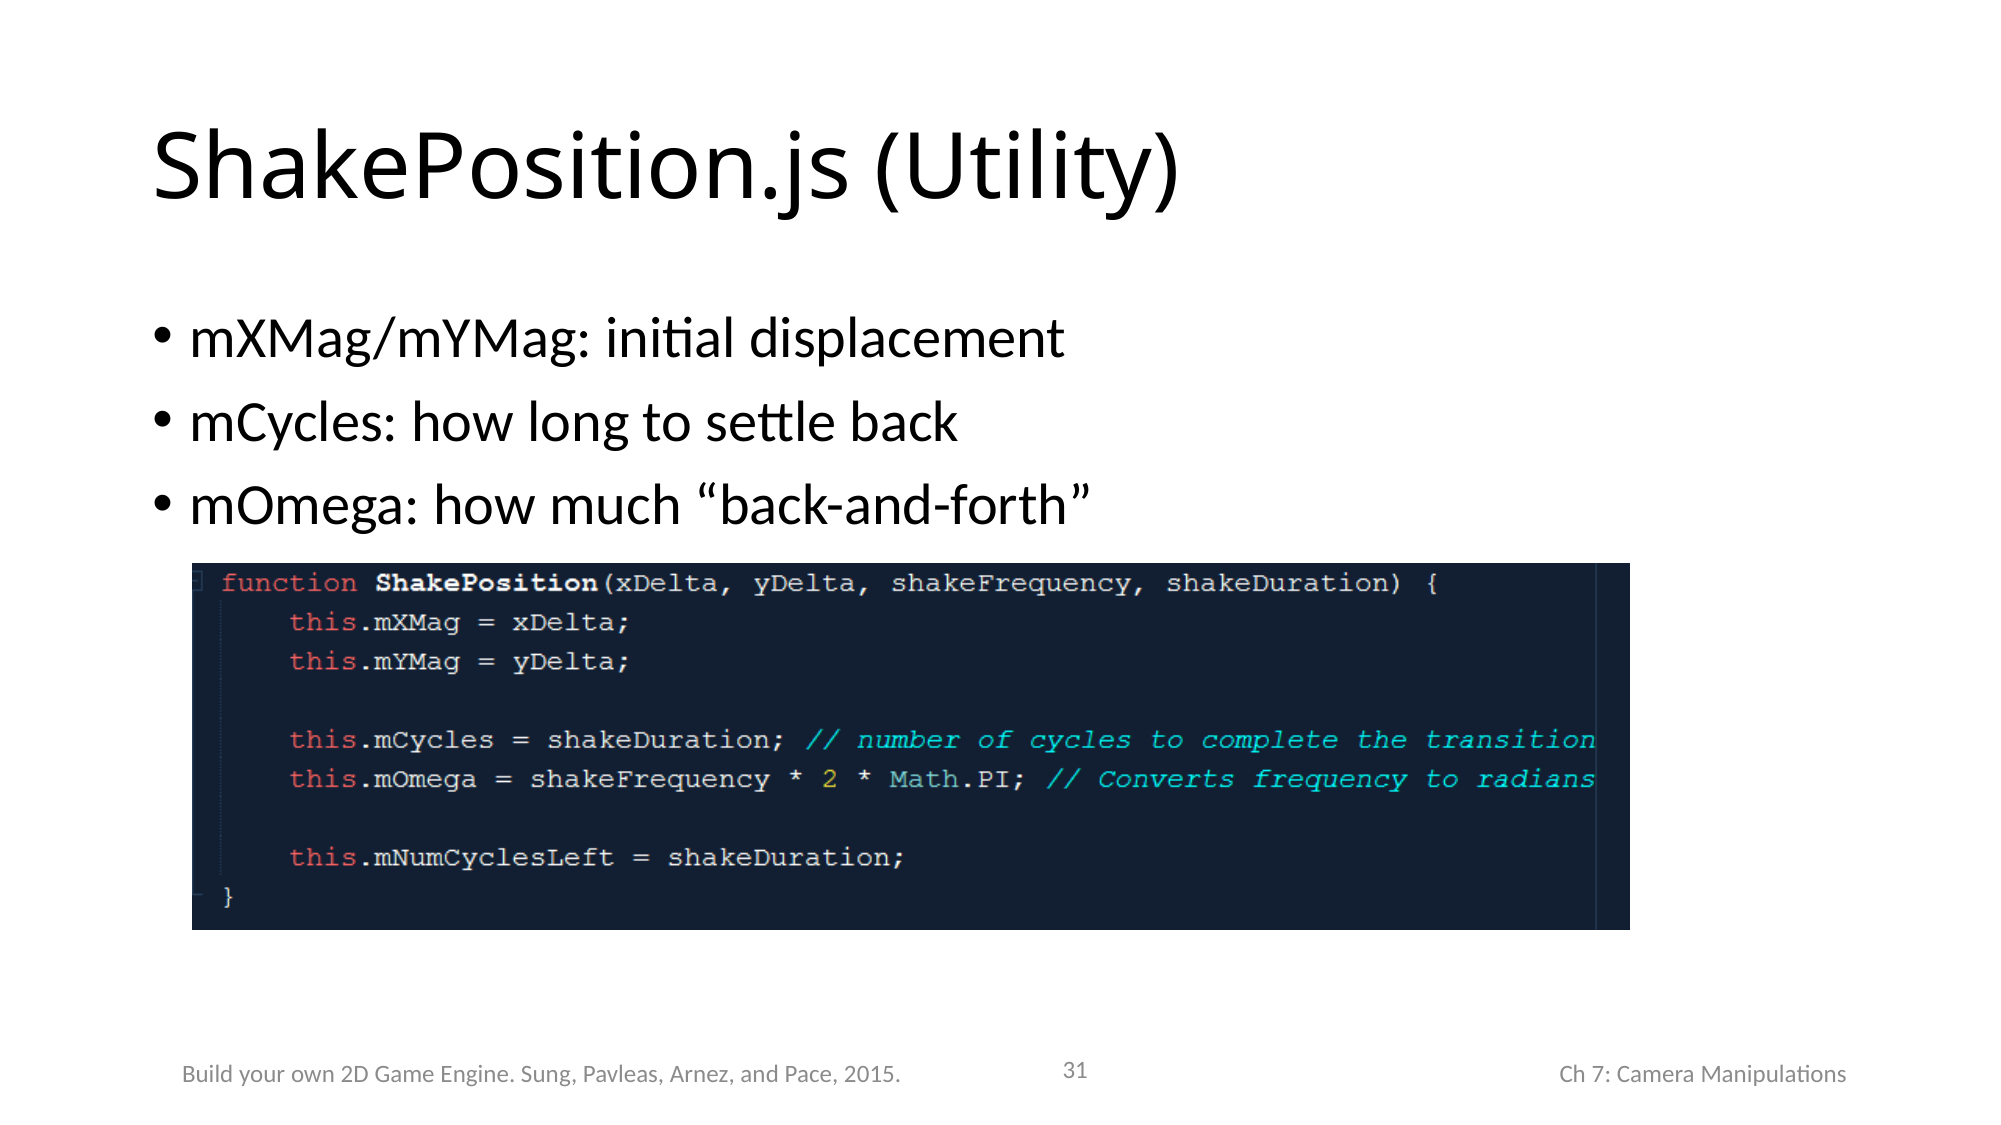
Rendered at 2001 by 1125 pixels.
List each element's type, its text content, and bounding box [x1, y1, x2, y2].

title ShakePosition.js (Utility) [137, 59, 1863, 278]
picture [192, 563, 1630, 930]
list mXMag/mYMag: initial displacement mCycles: how long to settle back mOmega: how much “back-and-forth” [137, 299, 1863, 1014]
